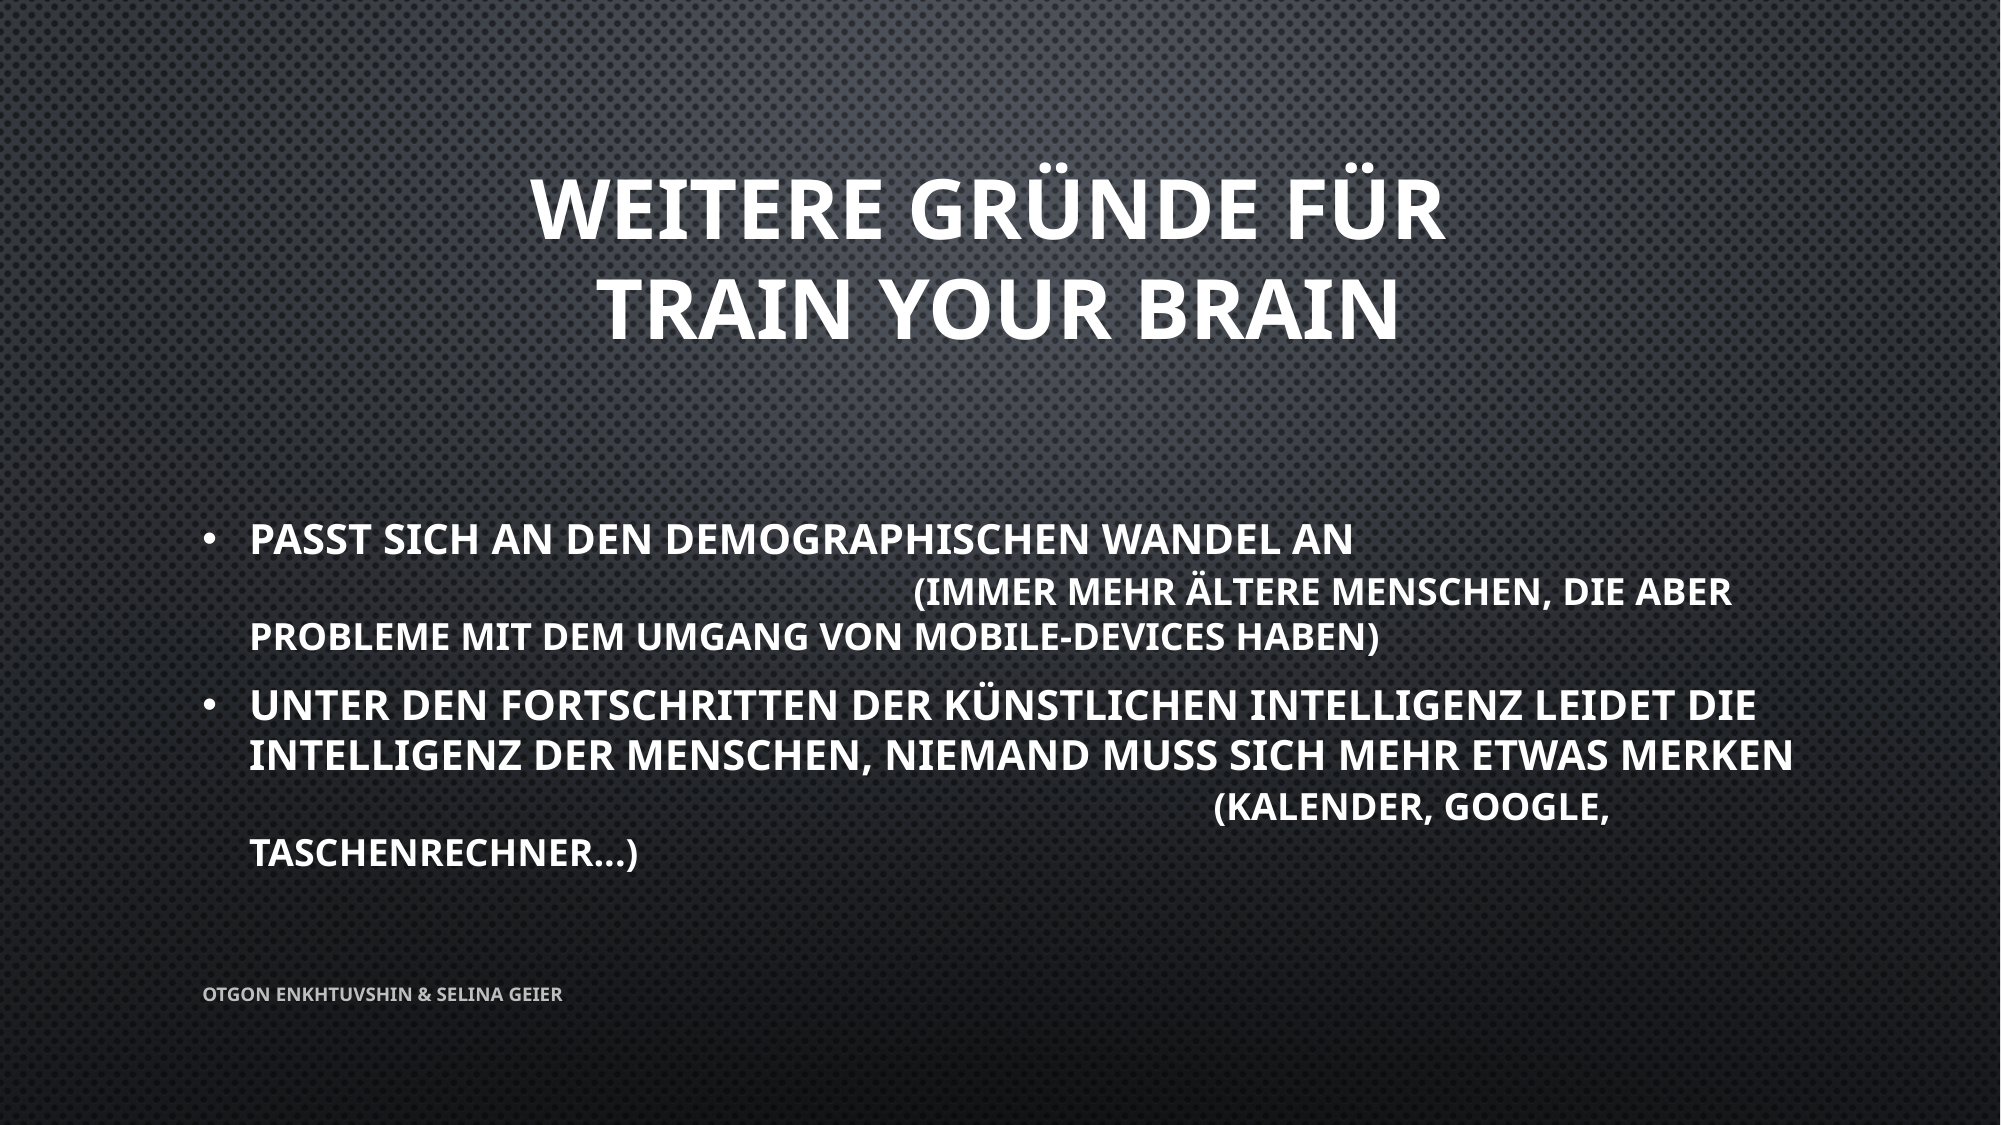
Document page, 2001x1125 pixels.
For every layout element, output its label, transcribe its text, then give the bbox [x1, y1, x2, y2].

list Passt sich an den demographischen Wandel an (immer mehr ältere Menschen, die aber Probleme mit dem Umgang von Mobile-devices haben) Unter den Fortschritten der künstlichen Intelligenz leidet die Intelligenz der Menschen, niemand muss sich mehr etwas merken (Kalender, Google, Taschenrechner...) [187, 437, 1813, 950]
title Weitere Gründe für Train your Brain [187, 99, 1813, 413]
footer OTGON ENKHTUVSHIN & SELINA GEIER [187, 965, 1425, 1025]
